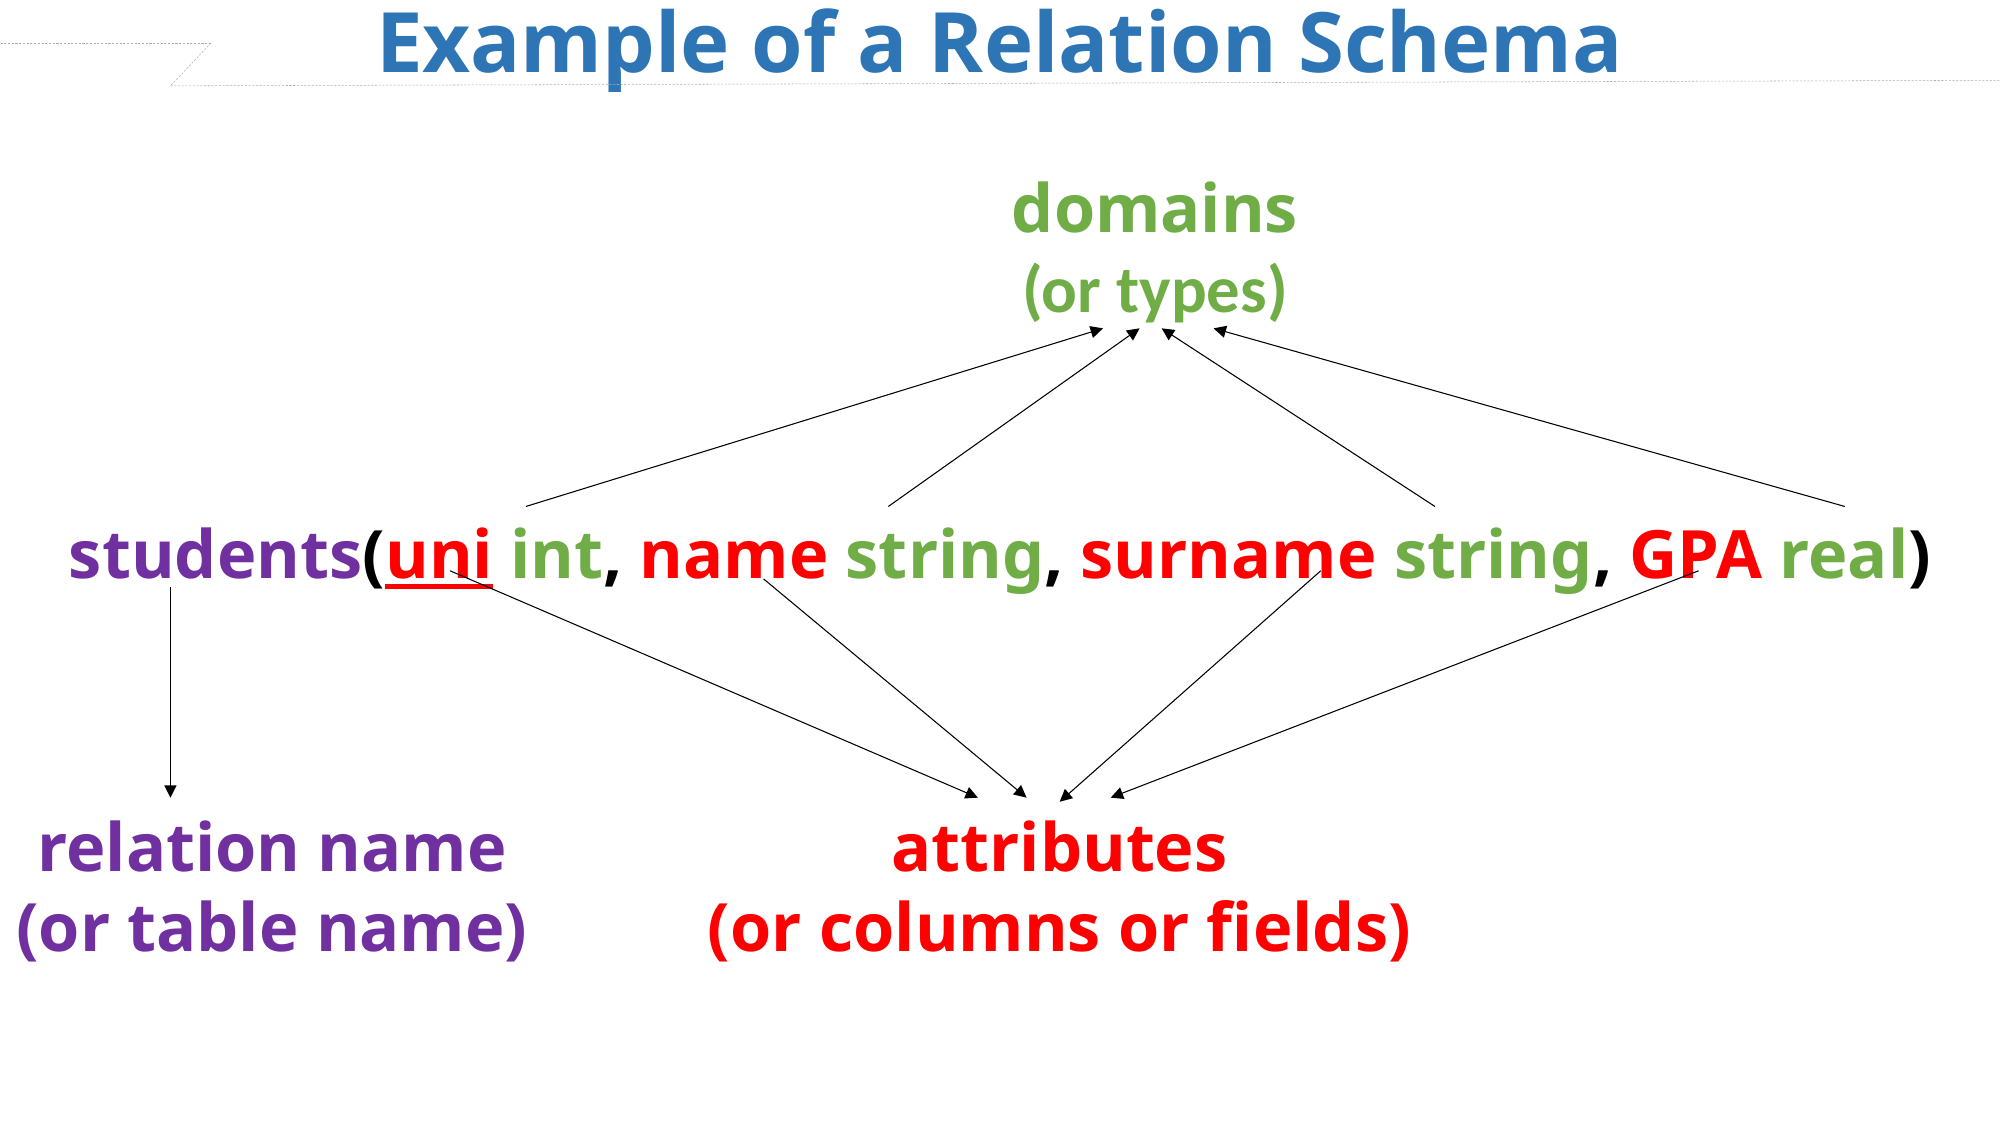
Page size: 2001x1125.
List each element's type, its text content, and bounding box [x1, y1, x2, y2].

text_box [0, 42, 2000, 86]
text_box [449, 570, 978, 798]
text_box students(uni int, name string, surname string, GPA real) [0, 464, 2000, 600]
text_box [888, 328, 1140, 507]
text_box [1213, 328, 1845, 507]
text_box Example of a Relation Schema [0, 86, 2000, 97]
text_box relation name (or table name) [1, 797, 543, 973]
text_box Example of a Relation Schema [0, 0, 2000, 42]
text_box attributes (or columns or fields) [692, 797, 1427, 973]
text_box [1110, 570, 1699, 798]
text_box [1161, 328, 1213, 507]
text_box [525, 328, 888, 507]
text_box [763, 578, 1027, 798]
text_box domains (or types) [996, 158, 1314, 333]
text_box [1059, 570, 1321, 802]
